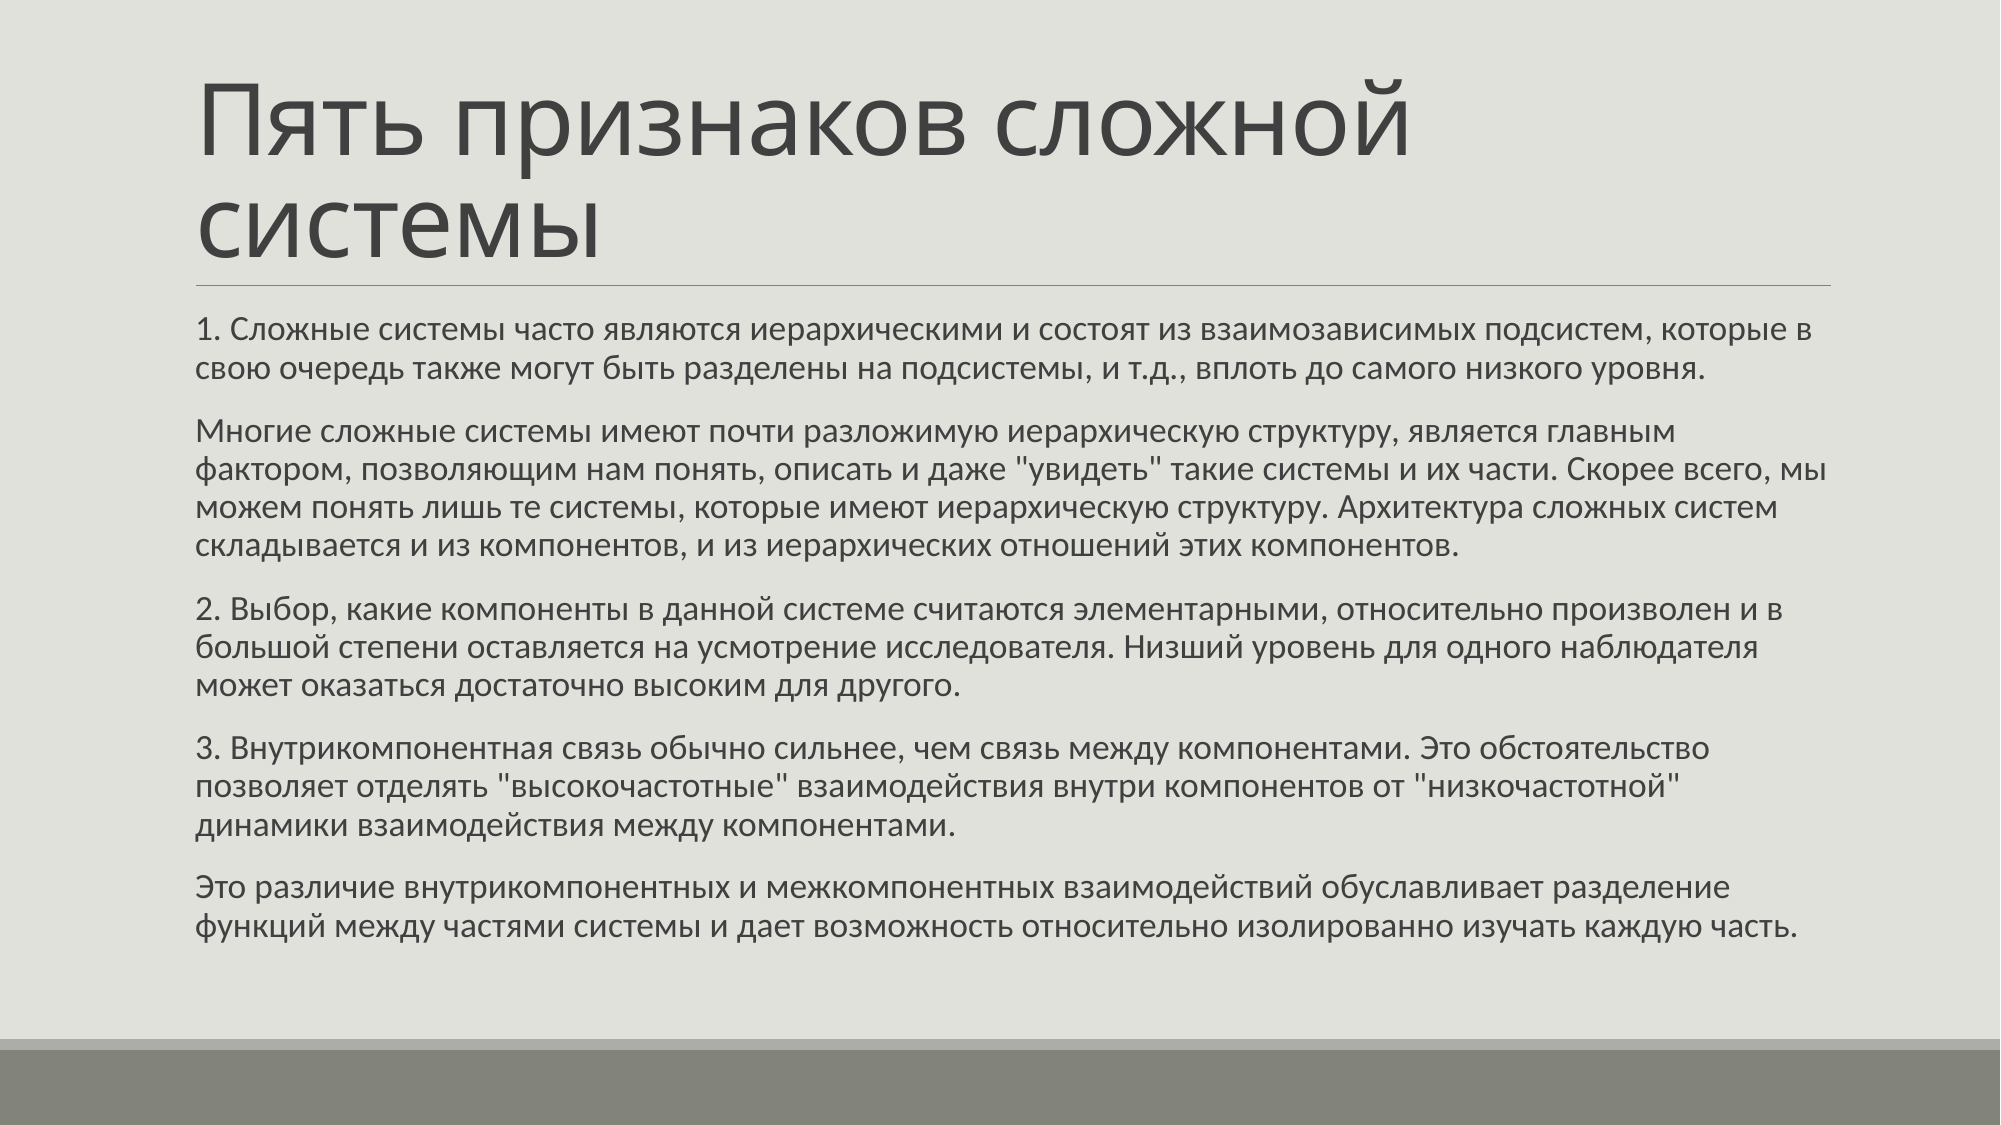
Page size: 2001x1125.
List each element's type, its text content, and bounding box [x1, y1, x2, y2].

list 1. Сложные системы часто являются иерархическими и состоят из взаимозависимых подсистем, которые в свою очередь также могут быть разделены на подсистемы, и т.д., вплоть до самого низкого уровня. Многие сложные системы имеют почти разложимую иерархическую структуру, является главным фактором, позволяющим нам понять, описать и даже "увидеть" такие системы и их части. Скорее всего, мы можем понять лишь те системы, которые имеют иерархическую структуру. Архитектура сложных систем складывается и из компонентов, и из иерархических отношений этих компонентов. 2. Выбор, какие компоненты в данной системе считаются элементарными, относительно произволен и в большой степени оставляется на усмотрение исследователя. Низший уровень для одного наблюдателя может оказаться достаточно высоким для другого. 3. Внутрикомпонентная связь обычно сильнее, чем связь между компонентами. Это обстоятельство позволяет отделять "высокочастотные" взаимодействия внутри компонентов от "низкочастотной" динамики взаимодействия между компонентами. Это различие внутрикомпонентных и межкомпонентных взаимодействий обуславливает разделение функций между частями системы и дает возможность относительно изолированно изучать каждую часть. [180, 302, 1830, 963]
title Пять признаков сложной системы [180, 47, 1830, 285]
